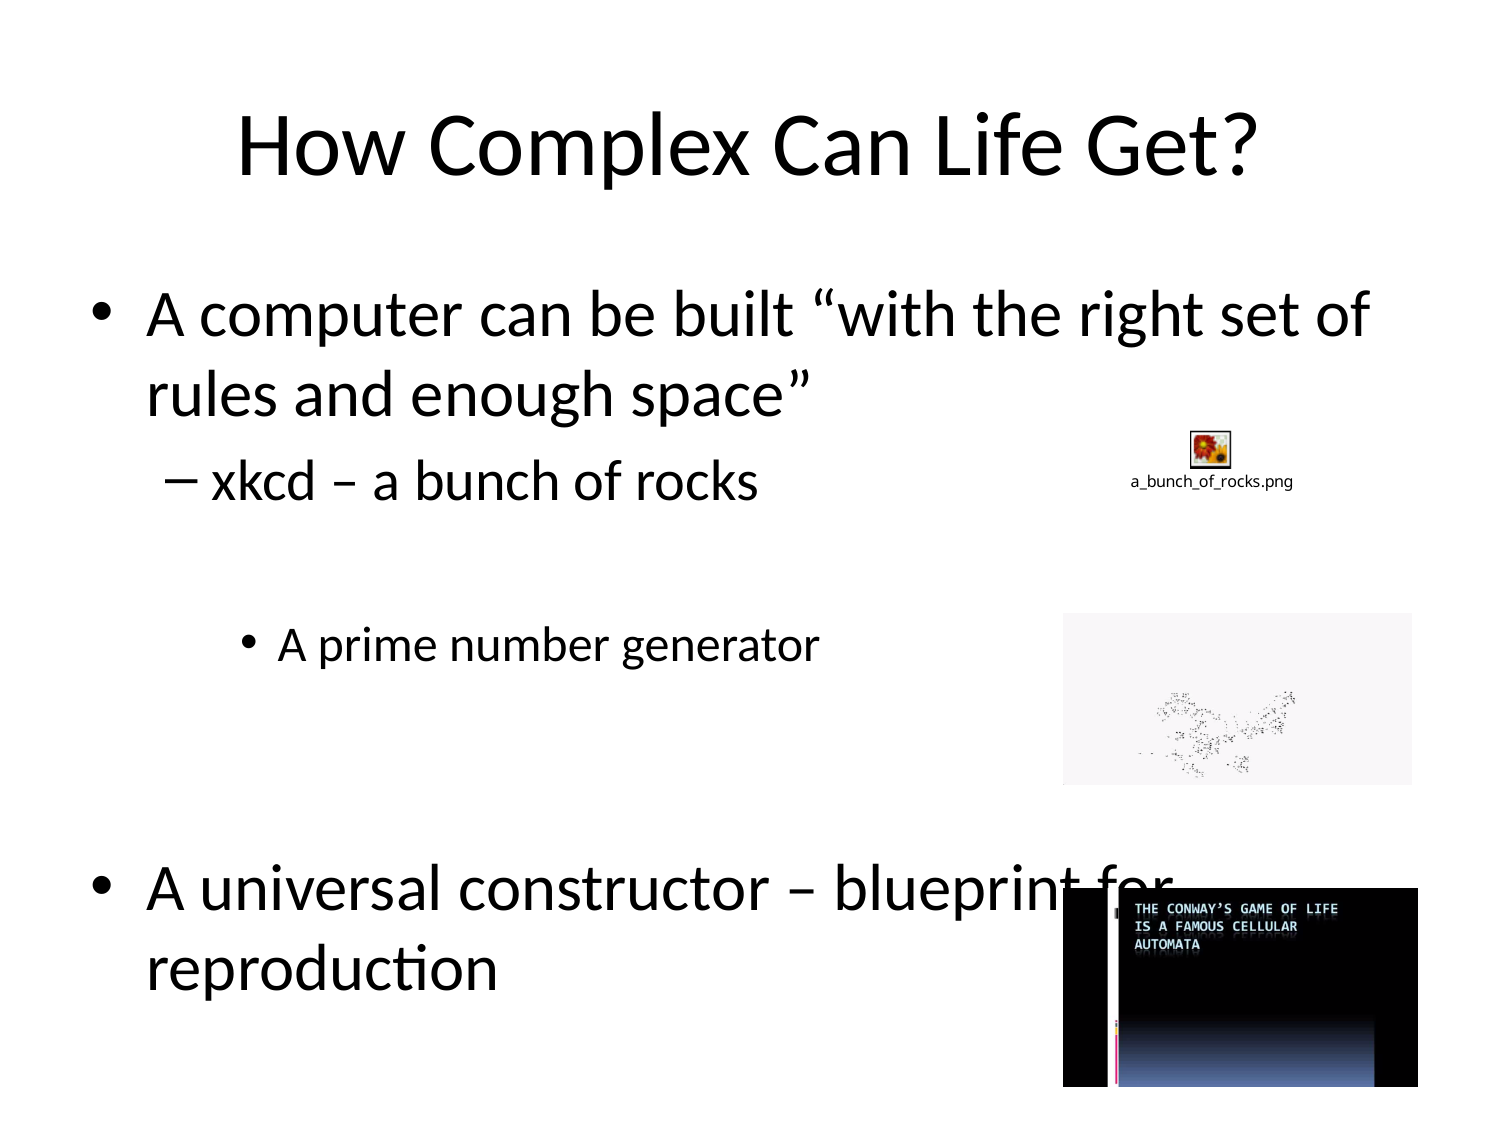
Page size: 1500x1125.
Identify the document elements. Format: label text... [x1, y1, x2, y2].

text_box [1112, 424, 1311, 498]
title How Complex Can Life Get? [75, 45, 1425, 233]
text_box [1062, 887, 1419, 1088]
list A computer can be built “with the right set of rules and enough space” xkcd – a bunch of rocks A prime number generator A universal constructor – blueprint for reproduction [75, 262, 1425, 1005]
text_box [1062, 612, 1413, 786]
